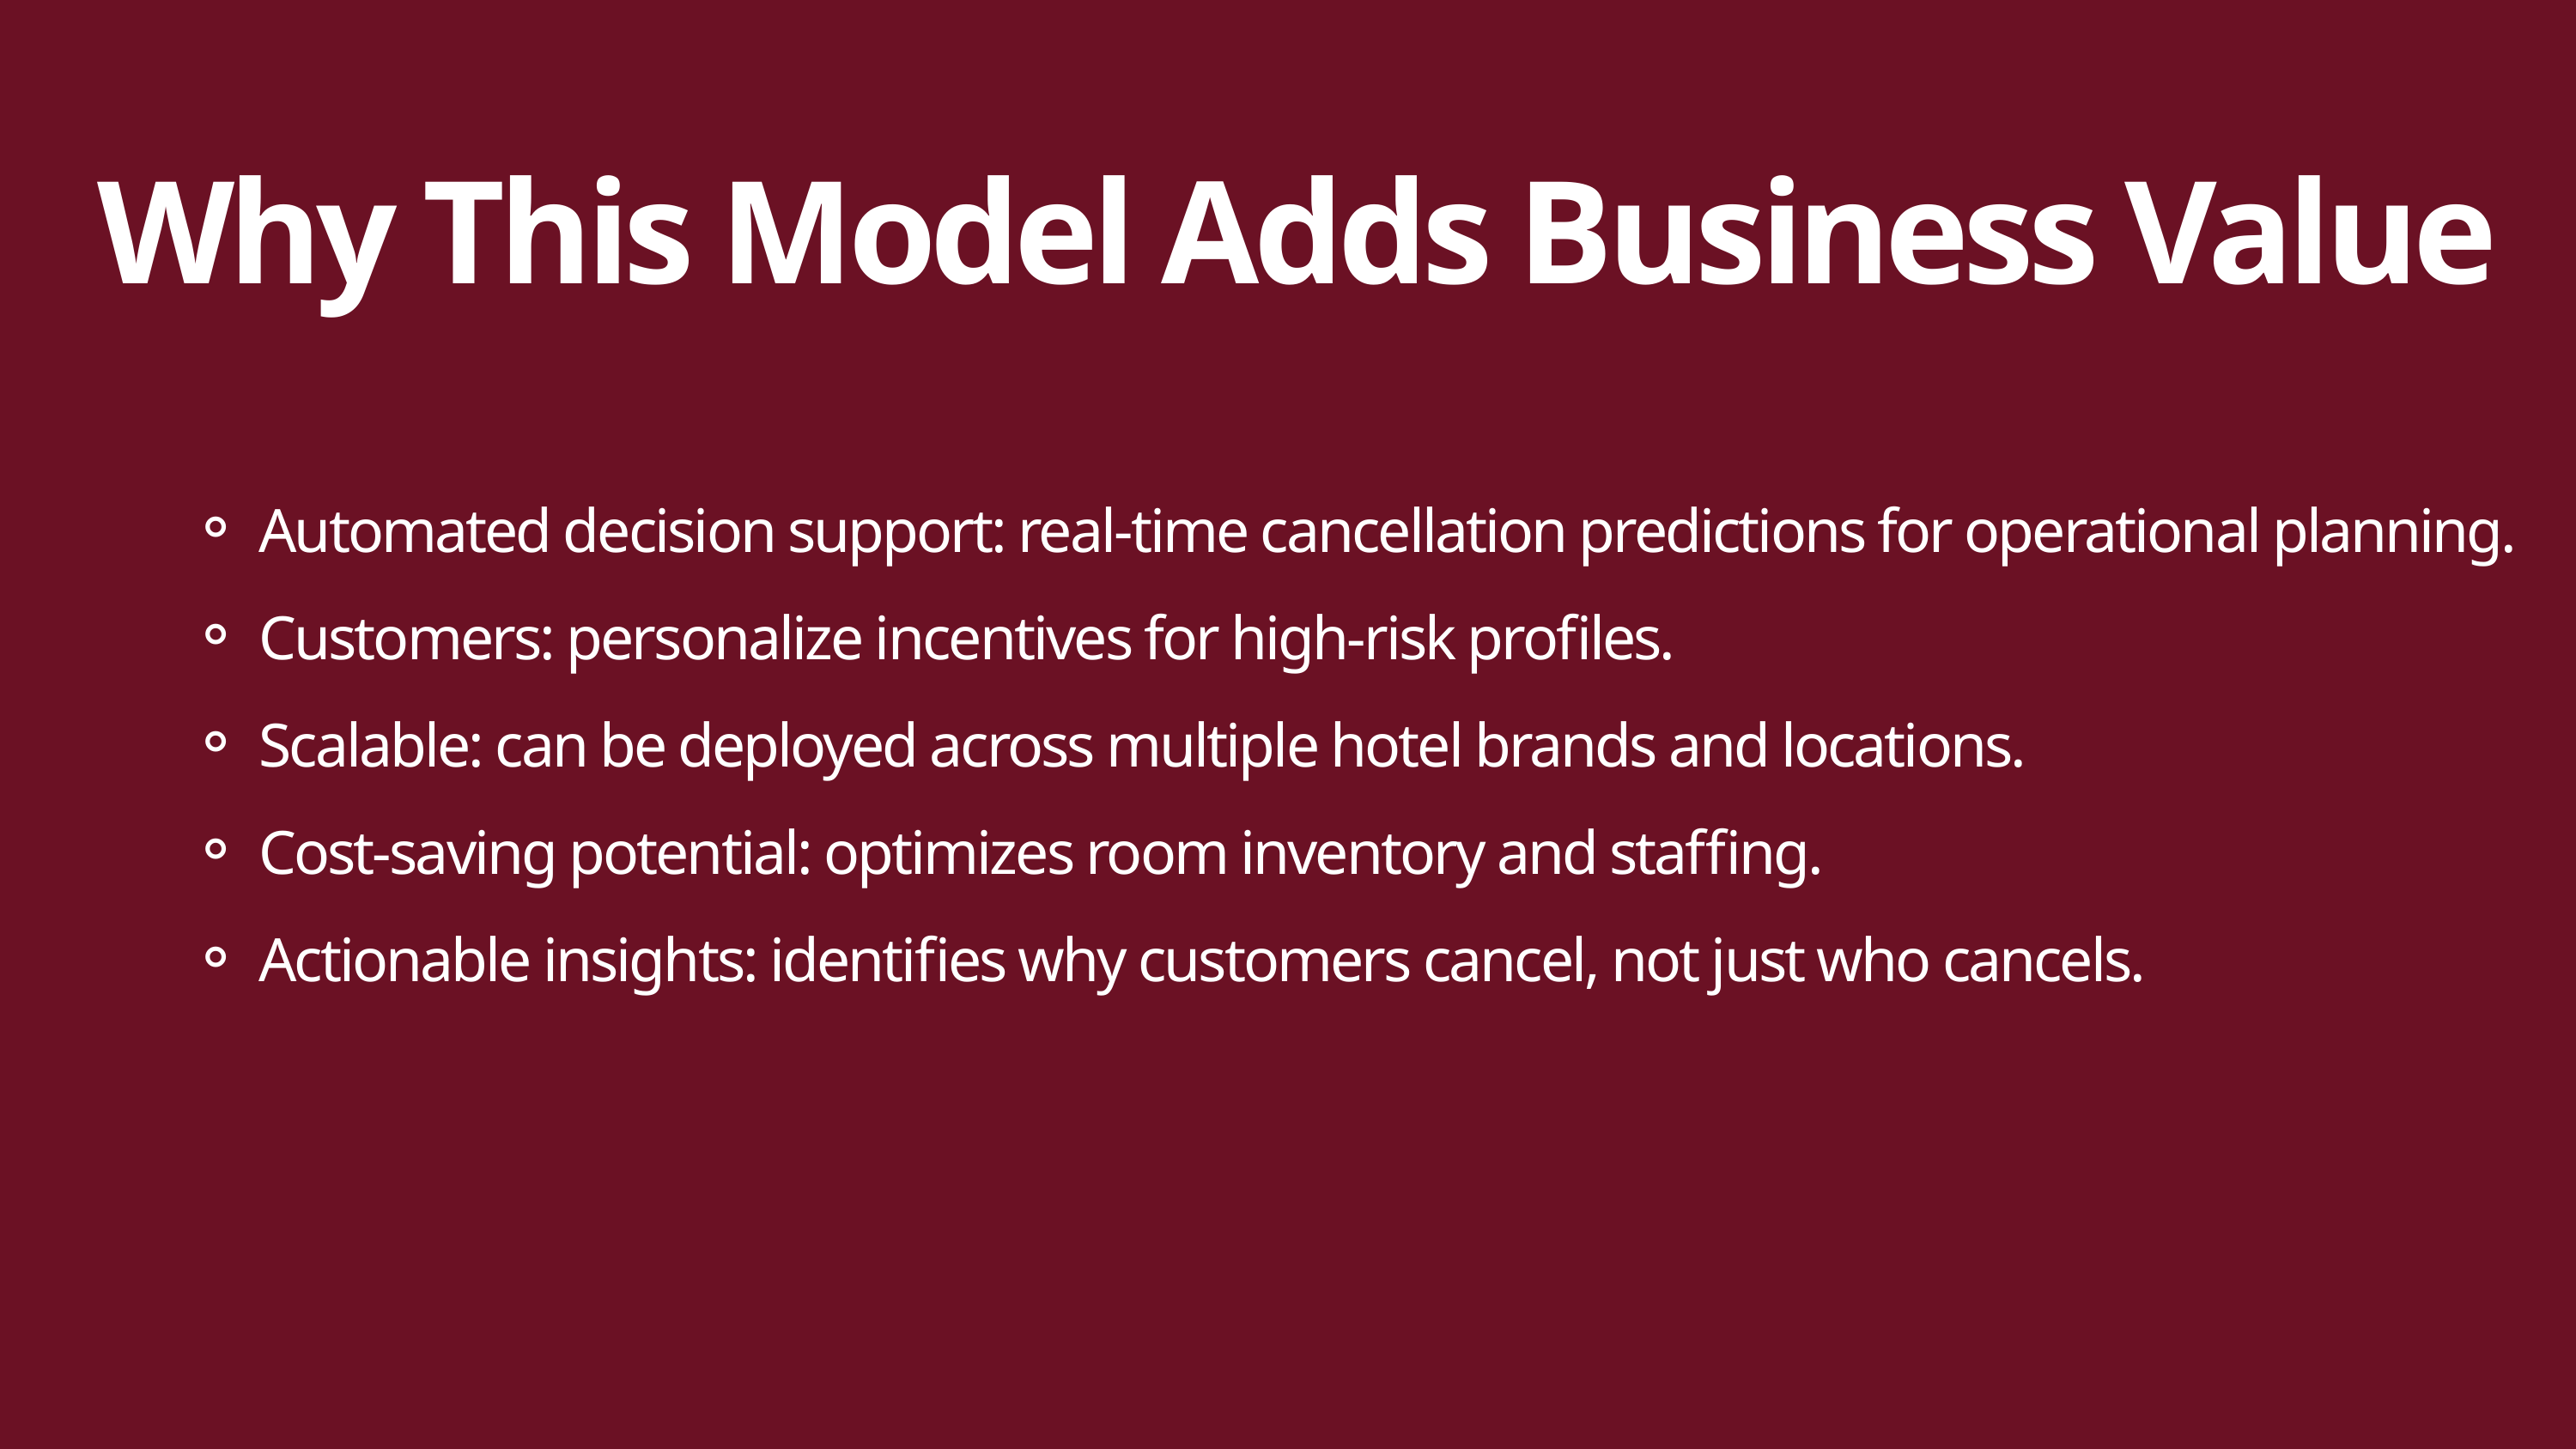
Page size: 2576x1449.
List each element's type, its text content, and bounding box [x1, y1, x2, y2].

text_box Why This Model Adds Business Value [0, 112, 2576, 312]
text_box Automated decision support: real-time cancellation predictions for operational planning. Customers: personalize incentives for high-risk profiles. Scalable: can be deployed across multiple hotel brands and locations. Cost-saving potential: optimizes room inventory and staffing. Actionable insights: identifies why customers cancel, not just who cancels. [56, 456, 2520, 1083]
